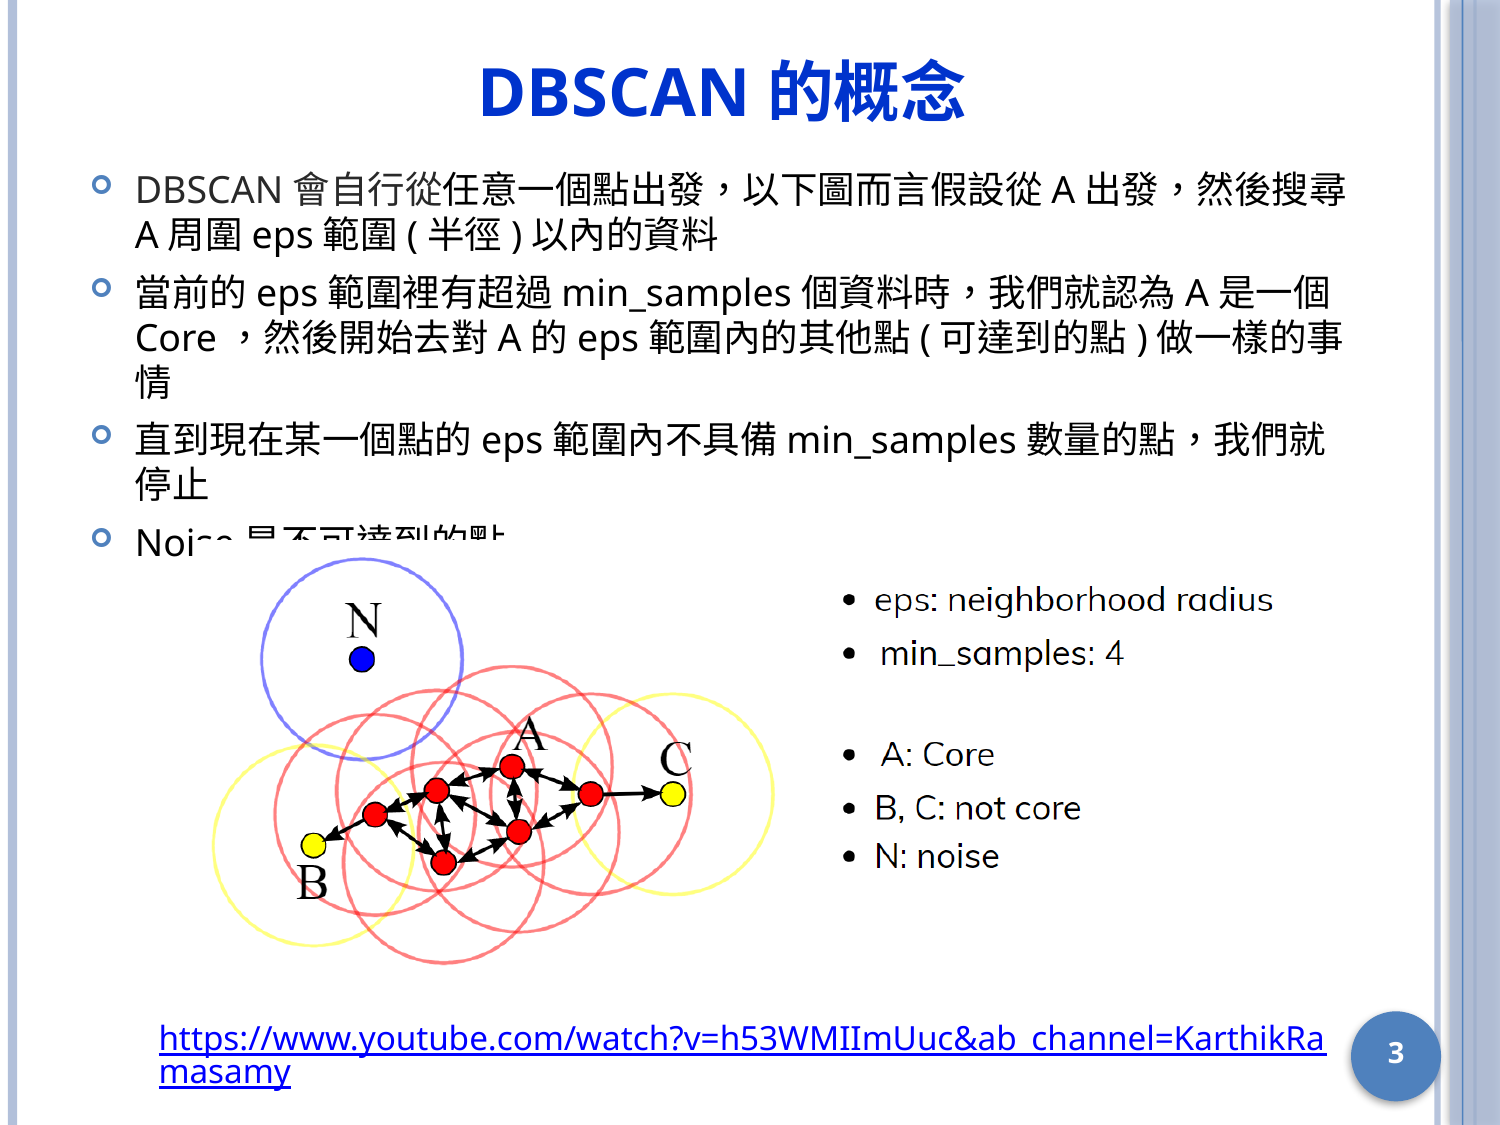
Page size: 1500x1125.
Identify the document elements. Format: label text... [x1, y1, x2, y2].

title DBSCAN的概念 [72, 27, 1374, 138]
text_box https://www.youtube.com/watch?v=h53WMIImUuc&ab_channel=KarthikRamasamy [143, 1010, 1343, 1110]
slide_number 3 [1346, 1011, 1447, 1097]
picture [193, 539, 1293, 967]
list DBSCAN會自行從任意一個點出發，以下圖而言假設從A出發，然後搜尋A周圍eps範圍(半徑)以內的資料 當前的eps範圍裡有超過min_samples個資料時，我們就認為A是一個Core，然後開始去對A的eps範圍內的其他點(可達到的點)做一樣的事情 直到現在某一個點的eps範圍內不具備min_samples數量的點，我們就停止 Noise是不可達到的點 [75, 158, 1375, 1010]
